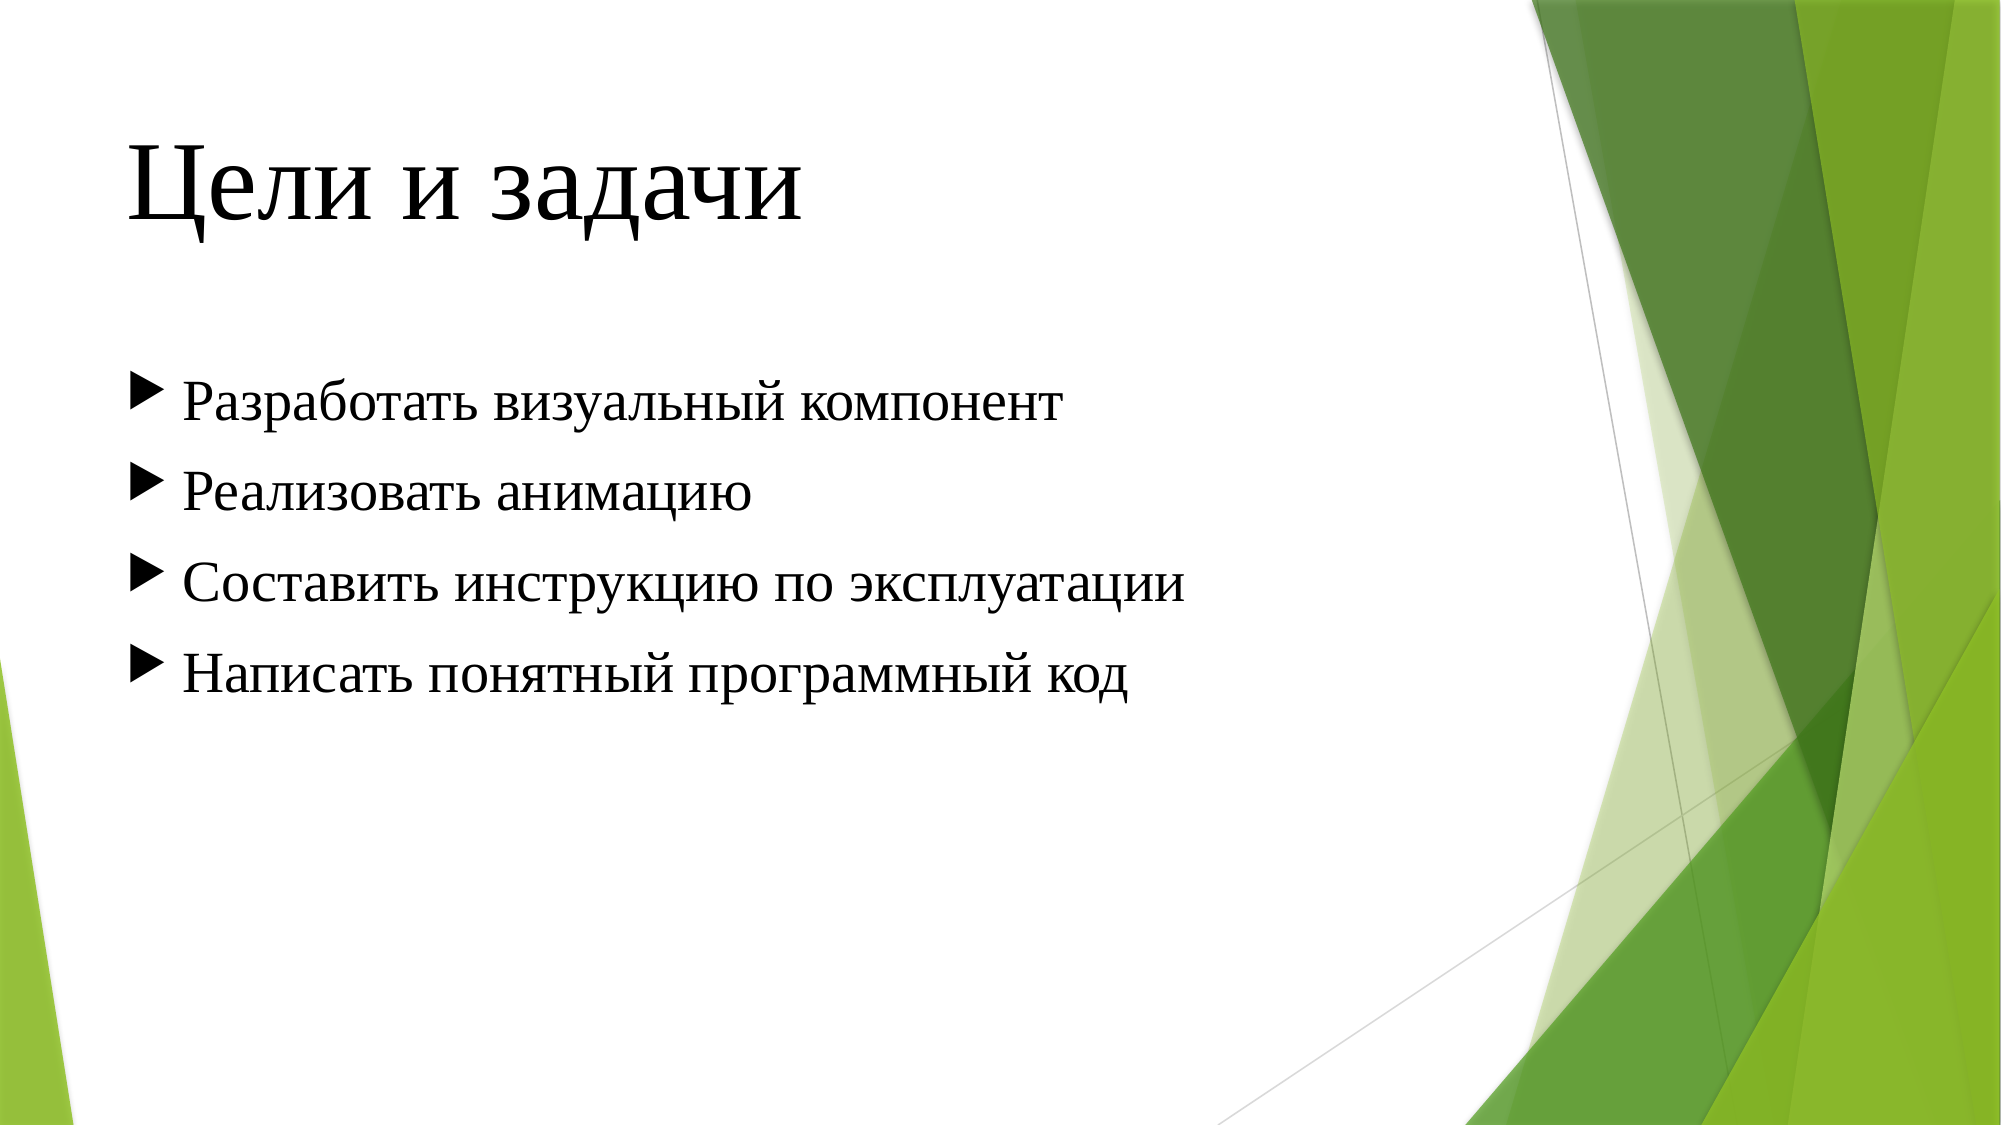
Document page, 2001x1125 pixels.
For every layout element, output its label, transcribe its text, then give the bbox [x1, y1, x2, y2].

list Разработать визуальный компонент Реализовать анимацию Составить инструкцию по эксплуатации Написать понятный программный код [111, 354, 1522, 992]
title Цели и задачи [111, 99, 1522, 317]
